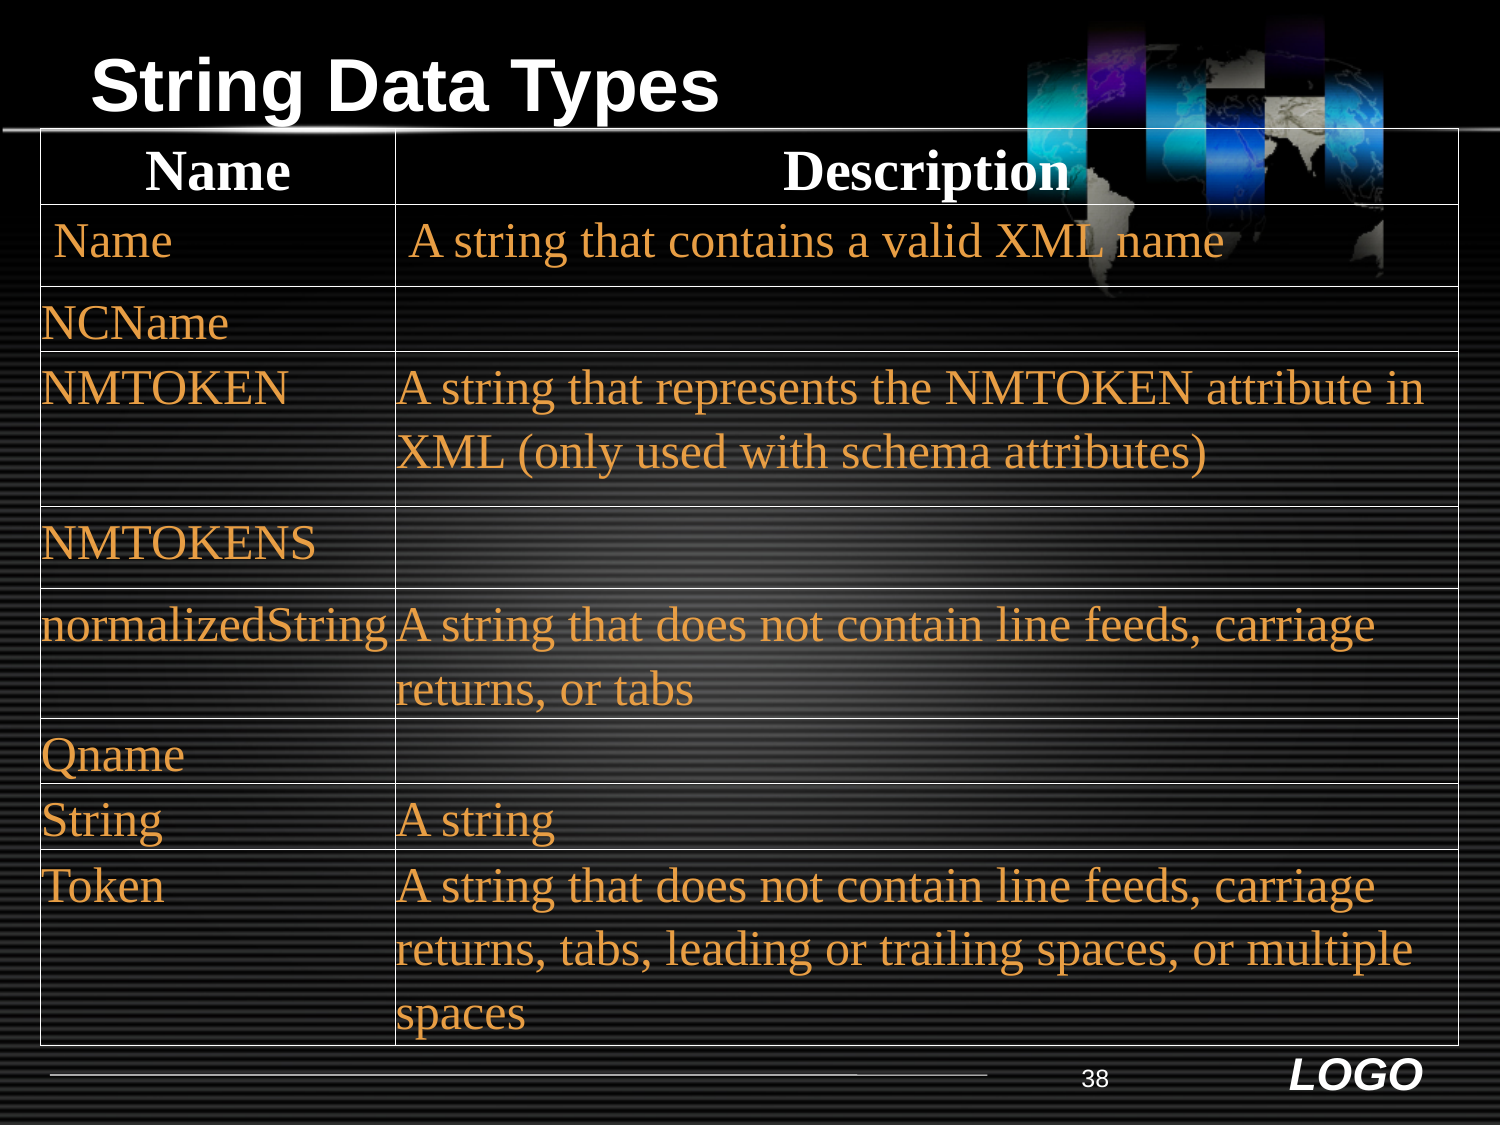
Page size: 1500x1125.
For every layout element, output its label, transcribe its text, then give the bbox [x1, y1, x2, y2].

table_cell normalizedString [41, 589, 395, 718]
table_cell [396, 287, 1458, 351]
table_cell A string that represents the NMTOKEN attribute in XML (only used with schema attributes) [396, 352, 1458, 506]
table_cell String [41, 784, 395, 849]
table_cell Token [41, 850, 395, 1045]
table_header Name [41, 129, 395, 204]
picture [0, 0, 1500, 1125]
table_header Description [396, 129, 1458, 204]
table_cell Name [41, 205, 395, 286]
table_cell A string that does not contain line feeds, carriage returns, or tabs [396, 589, 1458, 718]
slide_number 38 [1066, 1054, 1280, 1095]
table_cell [396, 507, 1458, 588]
title String Data Types [74, 43, 1269, 119]
table_cell Qname [41, 719, 395, 783]
table_cell A string that does not contain line feeds, carriage returns, tabs, leading or trailing spaces, or multiple spaces [396, 850, 1458, 1045]
table_cell A string [396, 784, 1458, 849]
table_cell [396, 719, 1458, 783]
table_cell NMTOKENS [41, 507, 395, 588]
table_cell NMTOKEN [41, 352, 395, 506]
table_cell NCName [41, 287, 395, 351]
table_cell A string that contains a valid XML name [396, 205, 1458, 286]
